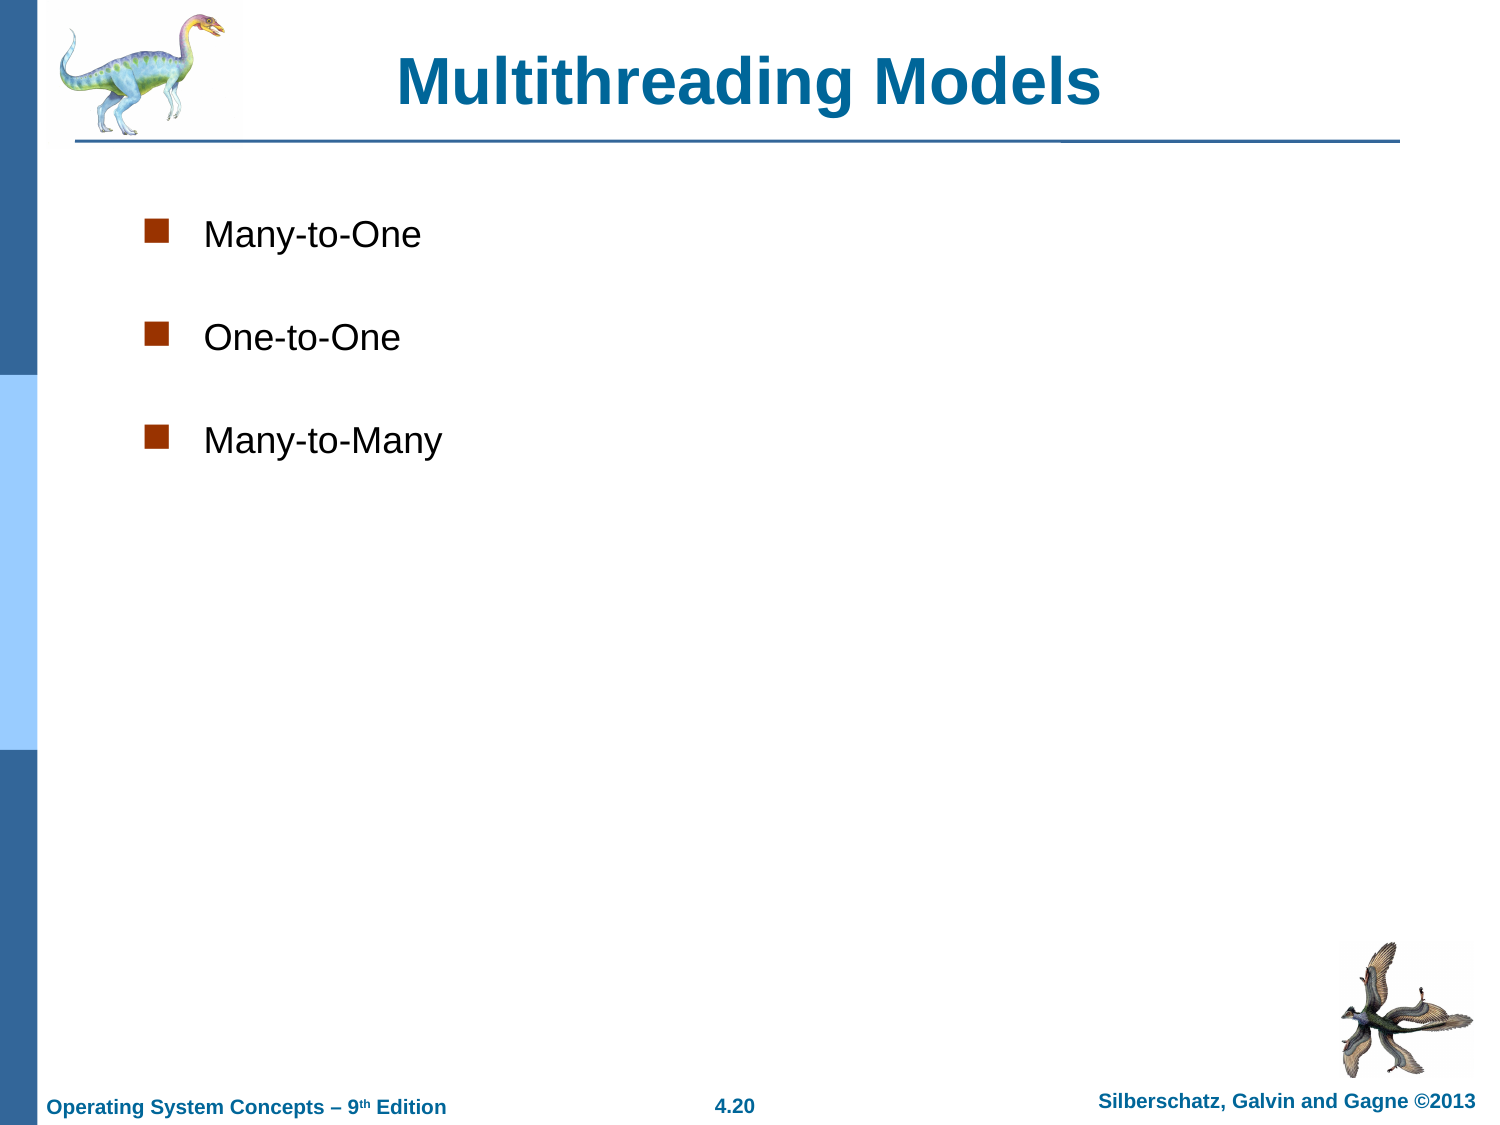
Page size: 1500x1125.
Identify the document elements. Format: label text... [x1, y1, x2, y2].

list Many-to-One One-to-One Many-to-Many [132, 202, 1483, 946]
title Multithreading Models [74, 30, 1426, 126]
picture [46, 0, 243, 149]
picture [1339, 946, 1474, 1078]
